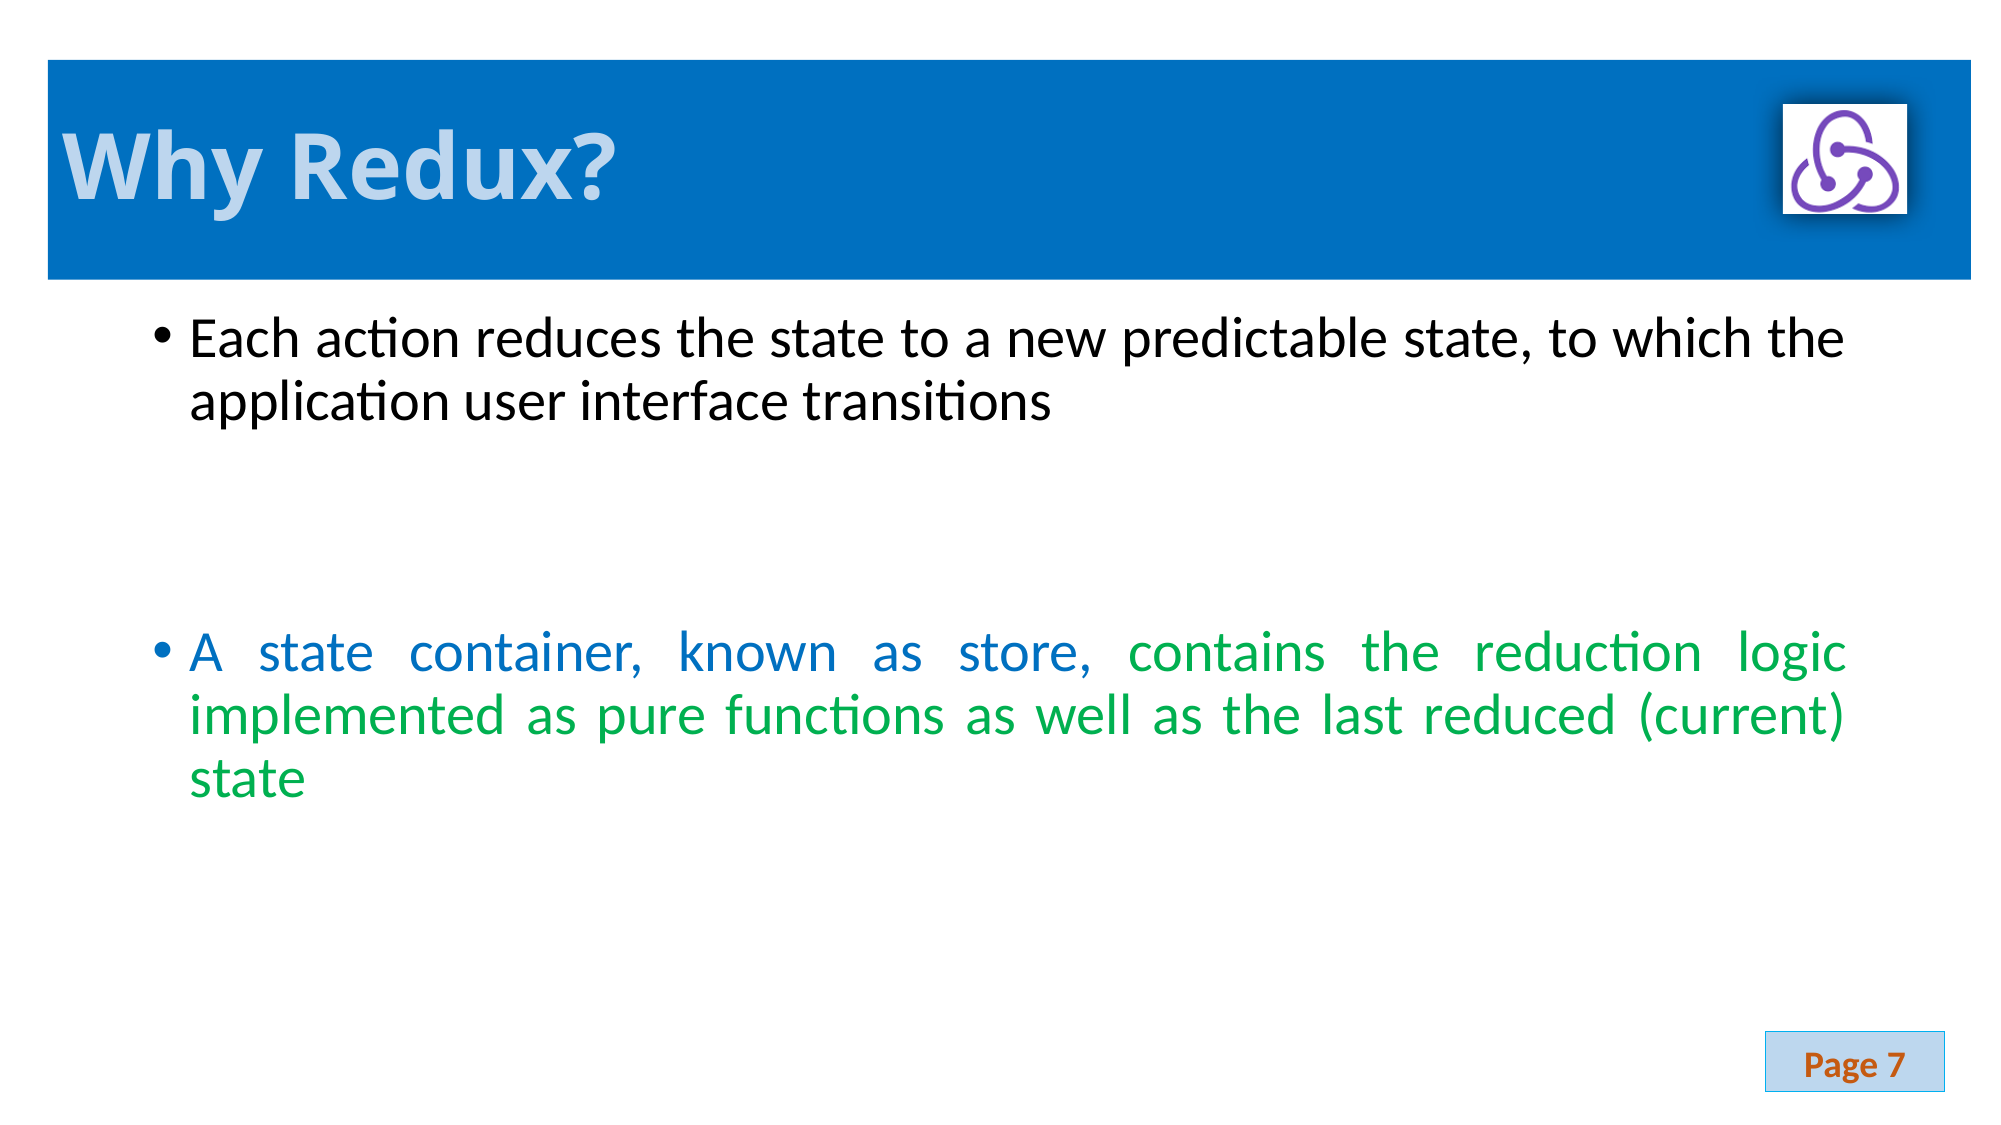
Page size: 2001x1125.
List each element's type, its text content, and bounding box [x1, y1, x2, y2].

title Why Redux? [47, 59, 1971, 280]
list Each action reduces the state to a new predictable state, to which the application user interface transitions A state container, known as store, contains the reduction logic implemented as pure functions as well as the last reduced (current) state [137, 299, 1863, 1014]
text_box Page 7 [1765, 1031, 1945, 1092]
picture [1782, 104, 1908, 214]
